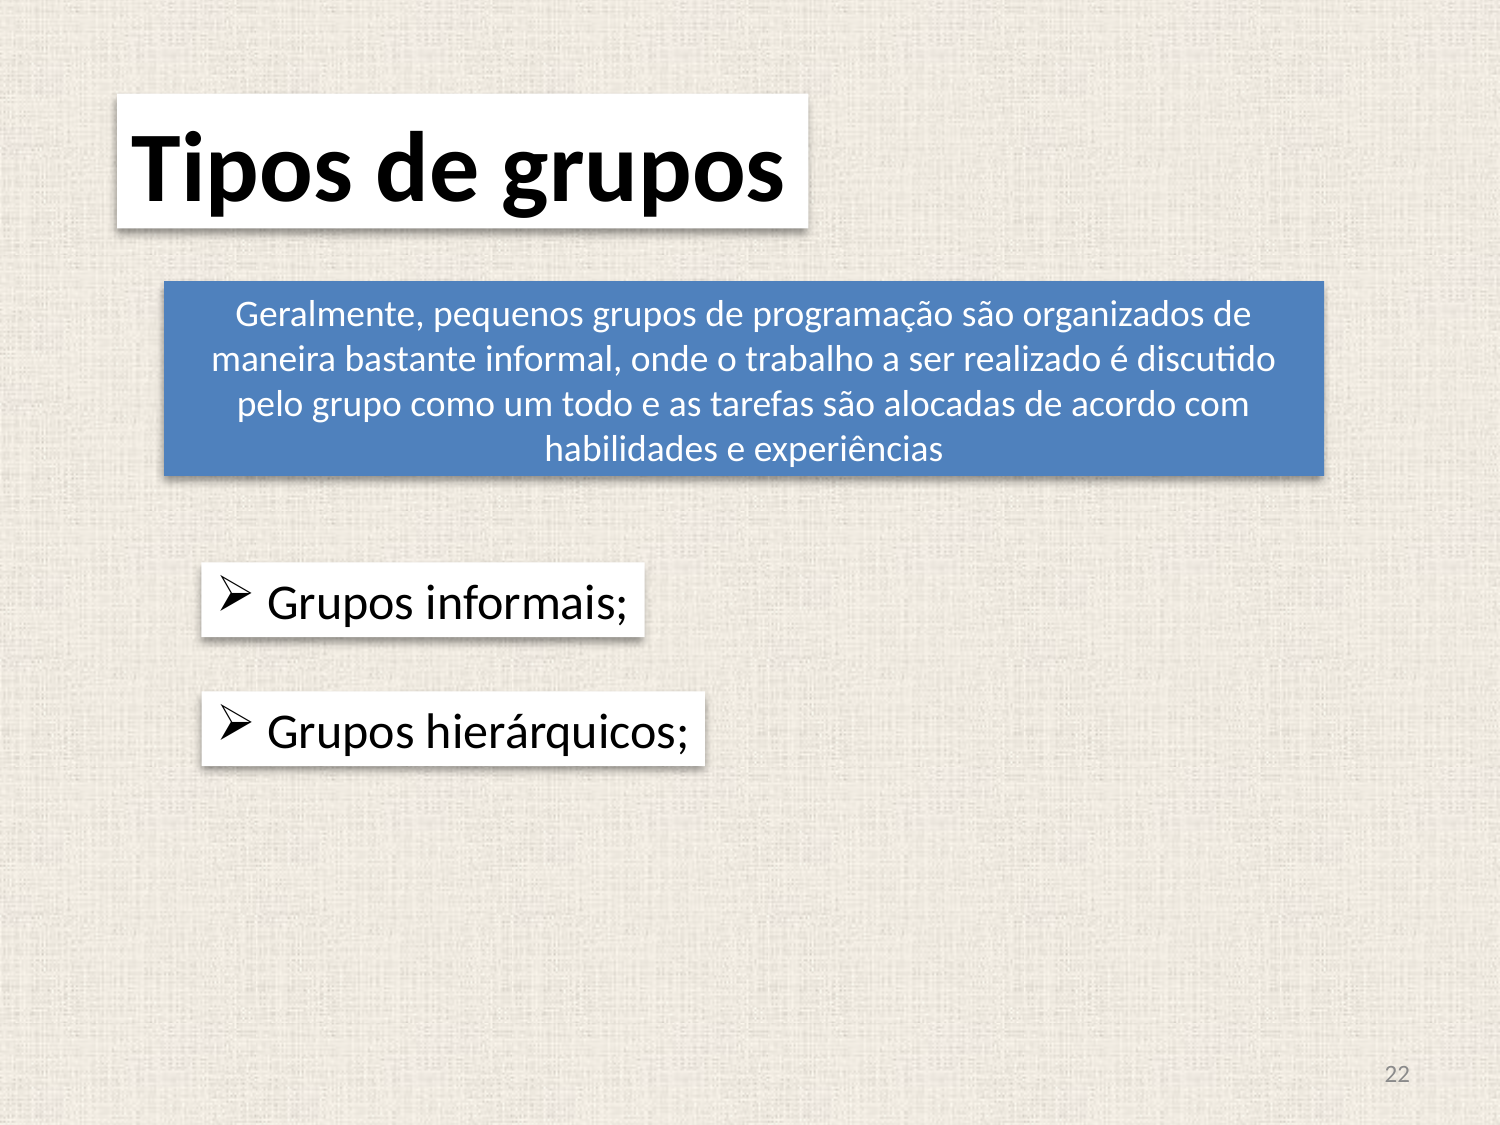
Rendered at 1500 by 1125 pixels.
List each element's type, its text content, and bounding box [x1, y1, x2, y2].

text_box Grupos hierárquicos; [201, 691, 705, 767]
slide_number 22 [1074, 1042, 1425, 1103]
text_box Grupos informais; [201, 562, 645, 638]
text_box Geralmente, pequenos grupos de programação são organizados de maneira bastante informal, onde o trabalho a ser realizado é discutido pelo grupo como um todo e as tarefas são alocadas de acordo com habilidades e experiências [164, 281, 1325, 476]
text_box Tipos de grupos [117, 93, 809, 229]
